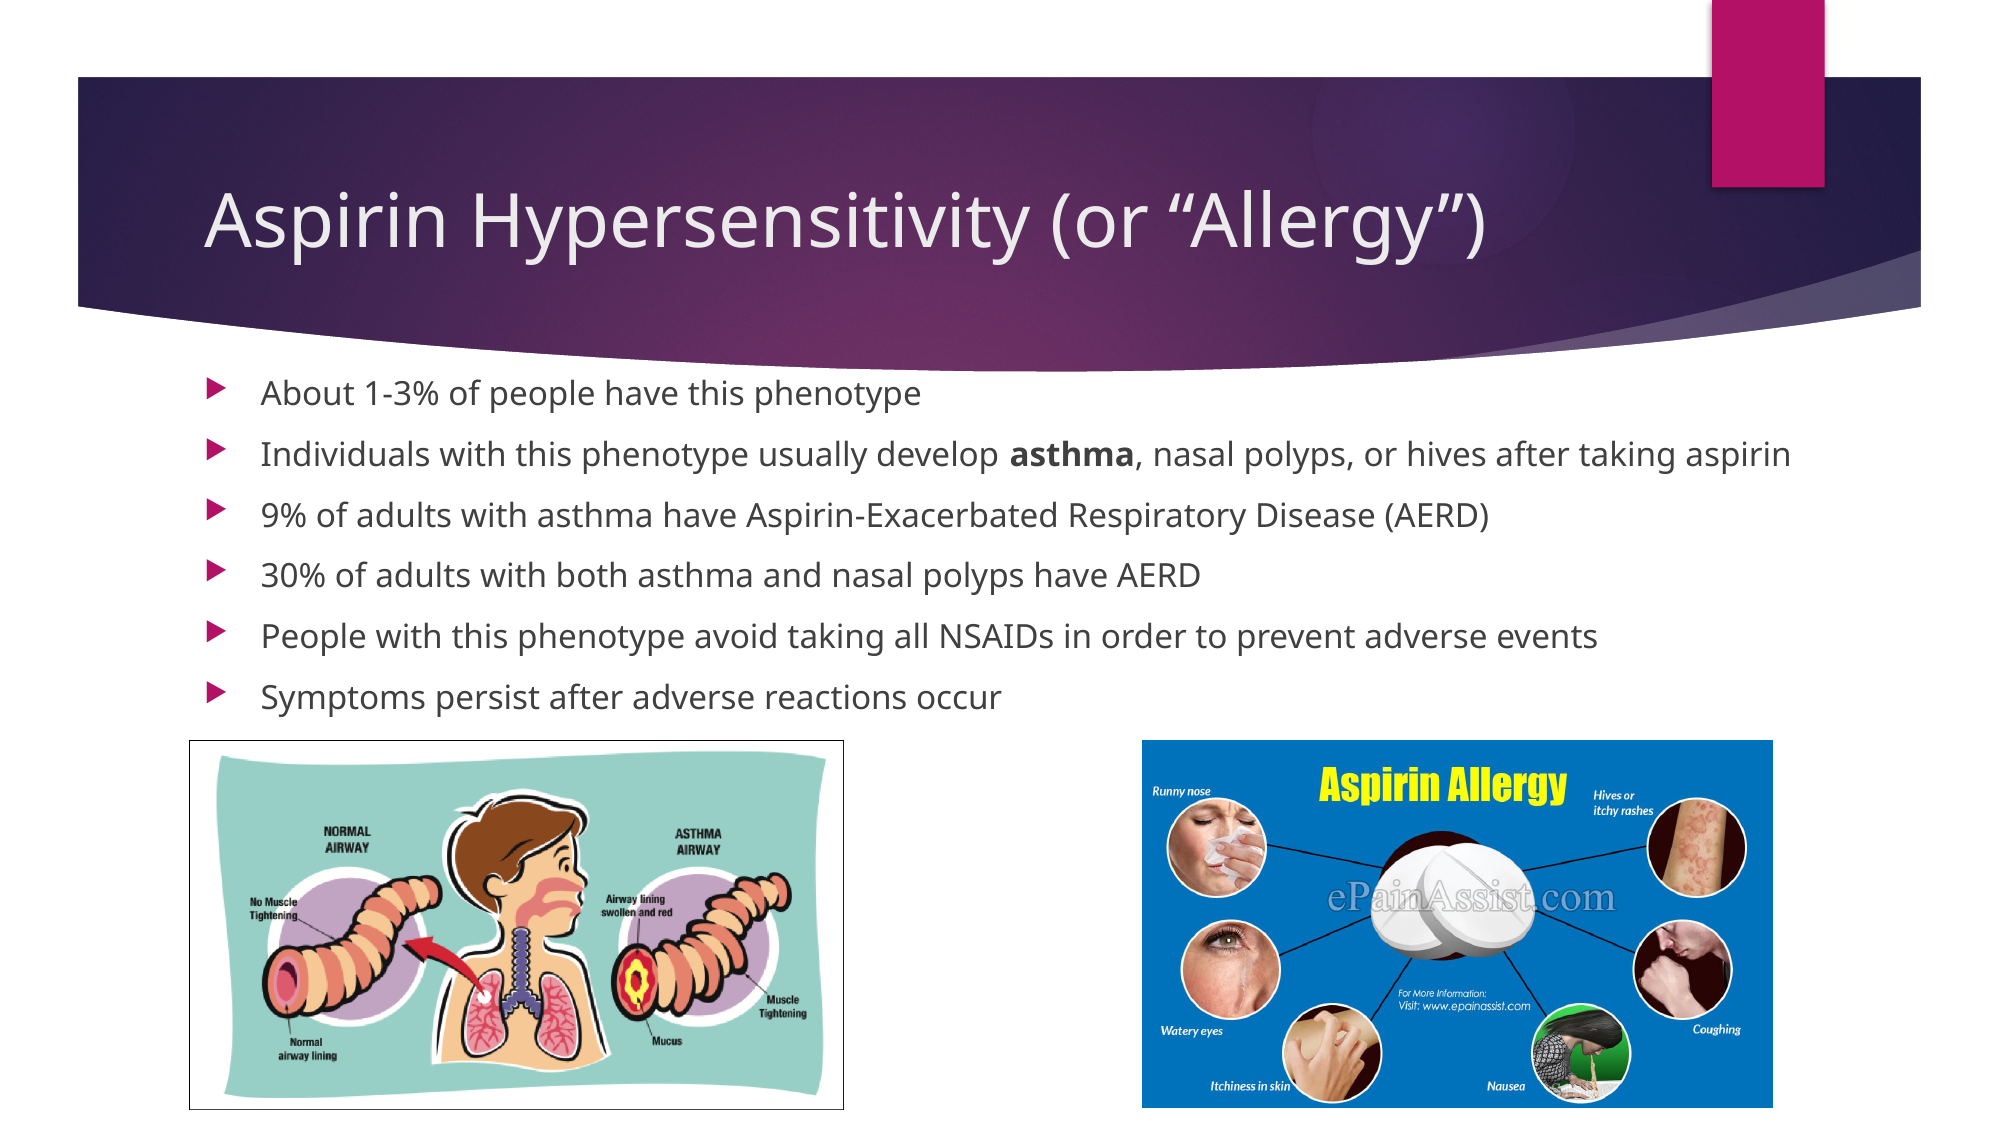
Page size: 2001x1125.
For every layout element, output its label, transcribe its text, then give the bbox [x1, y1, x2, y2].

picture [189, 740, 844, 1111]
list About 1-3% of people have this phenotype Individuals with this phenotype usually develop asthma, nasal polyps, or hives after taking aspirin 9% of adults with asthma have Aspirin-Exacerbated Respiratory Disease (AERD) 30% of adults with both asthma and nasal polyps have AERD People with this phenotype avoid taking all NSAIDs in order to prevent adverse events Symptoms persist after adverse reactions occur [189, 364, 1867, 926]
title Aspirin Hypersensitivity (or “Allergy”) [189, 159, 1627, 276]
picture [1142, 740, 1773, 1109]
